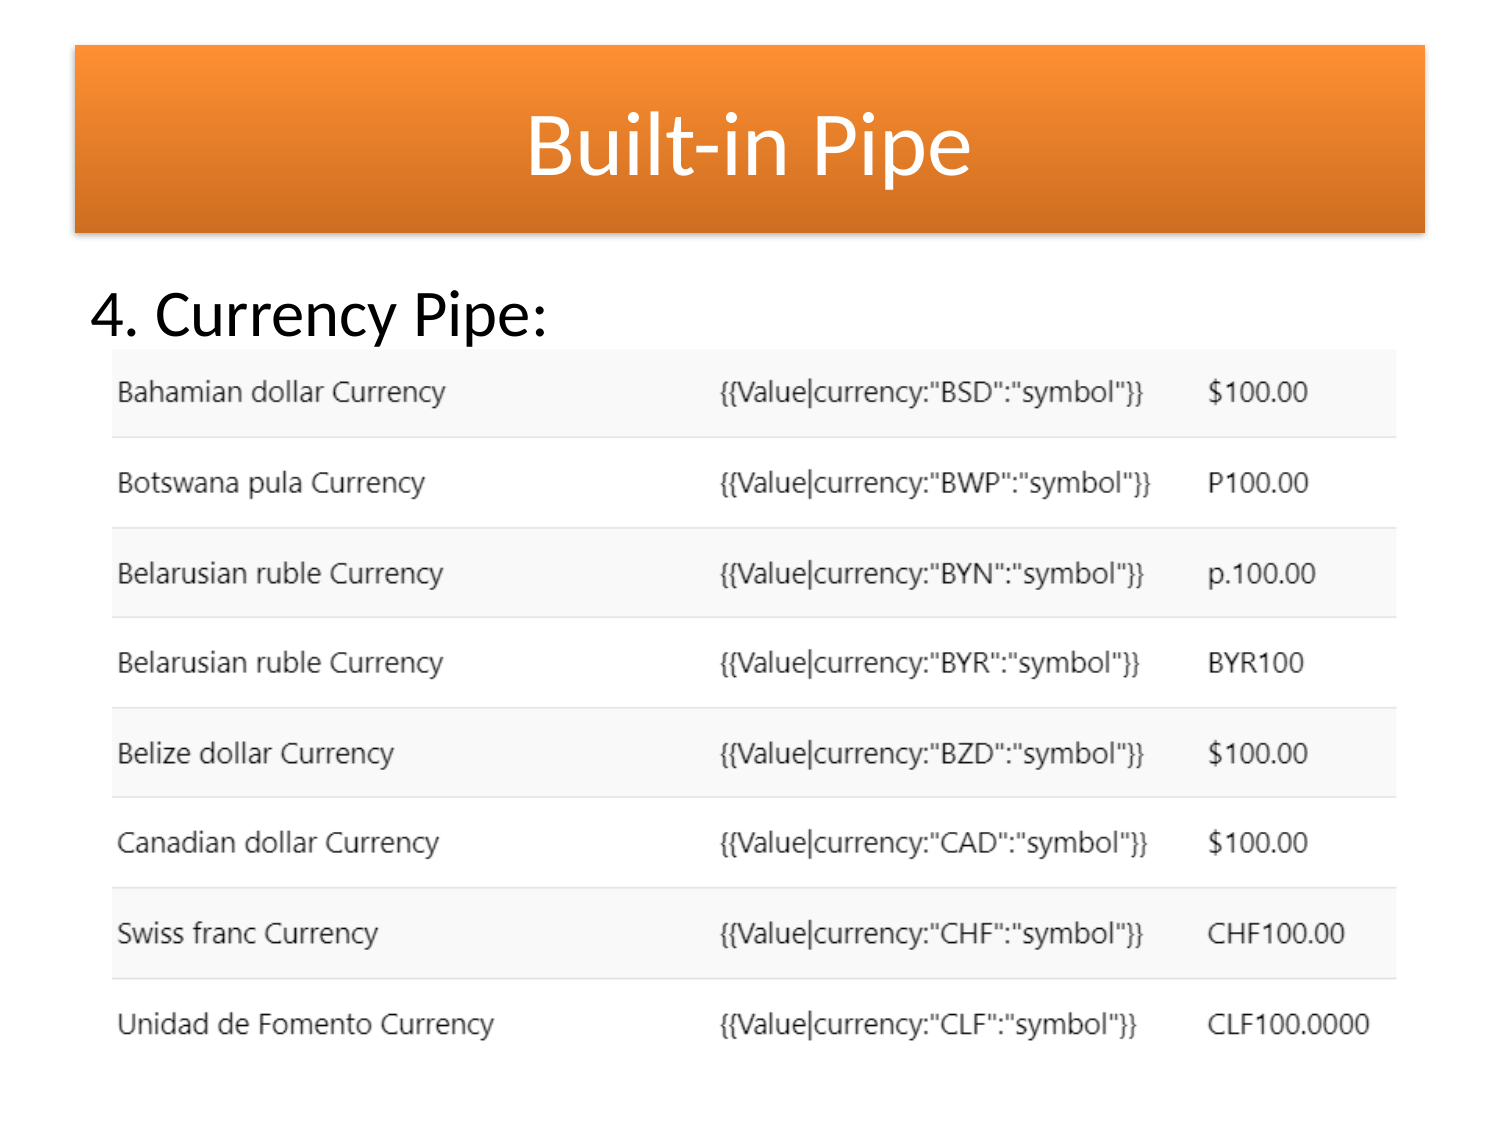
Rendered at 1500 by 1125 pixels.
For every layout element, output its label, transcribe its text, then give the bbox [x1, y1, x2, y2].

title Built-in Pipe [75, 45, 1425, 233]
list 4. Currency Pipe: [75, 262, 1425, 398]
picture [111, 349, 1414, 1062]
